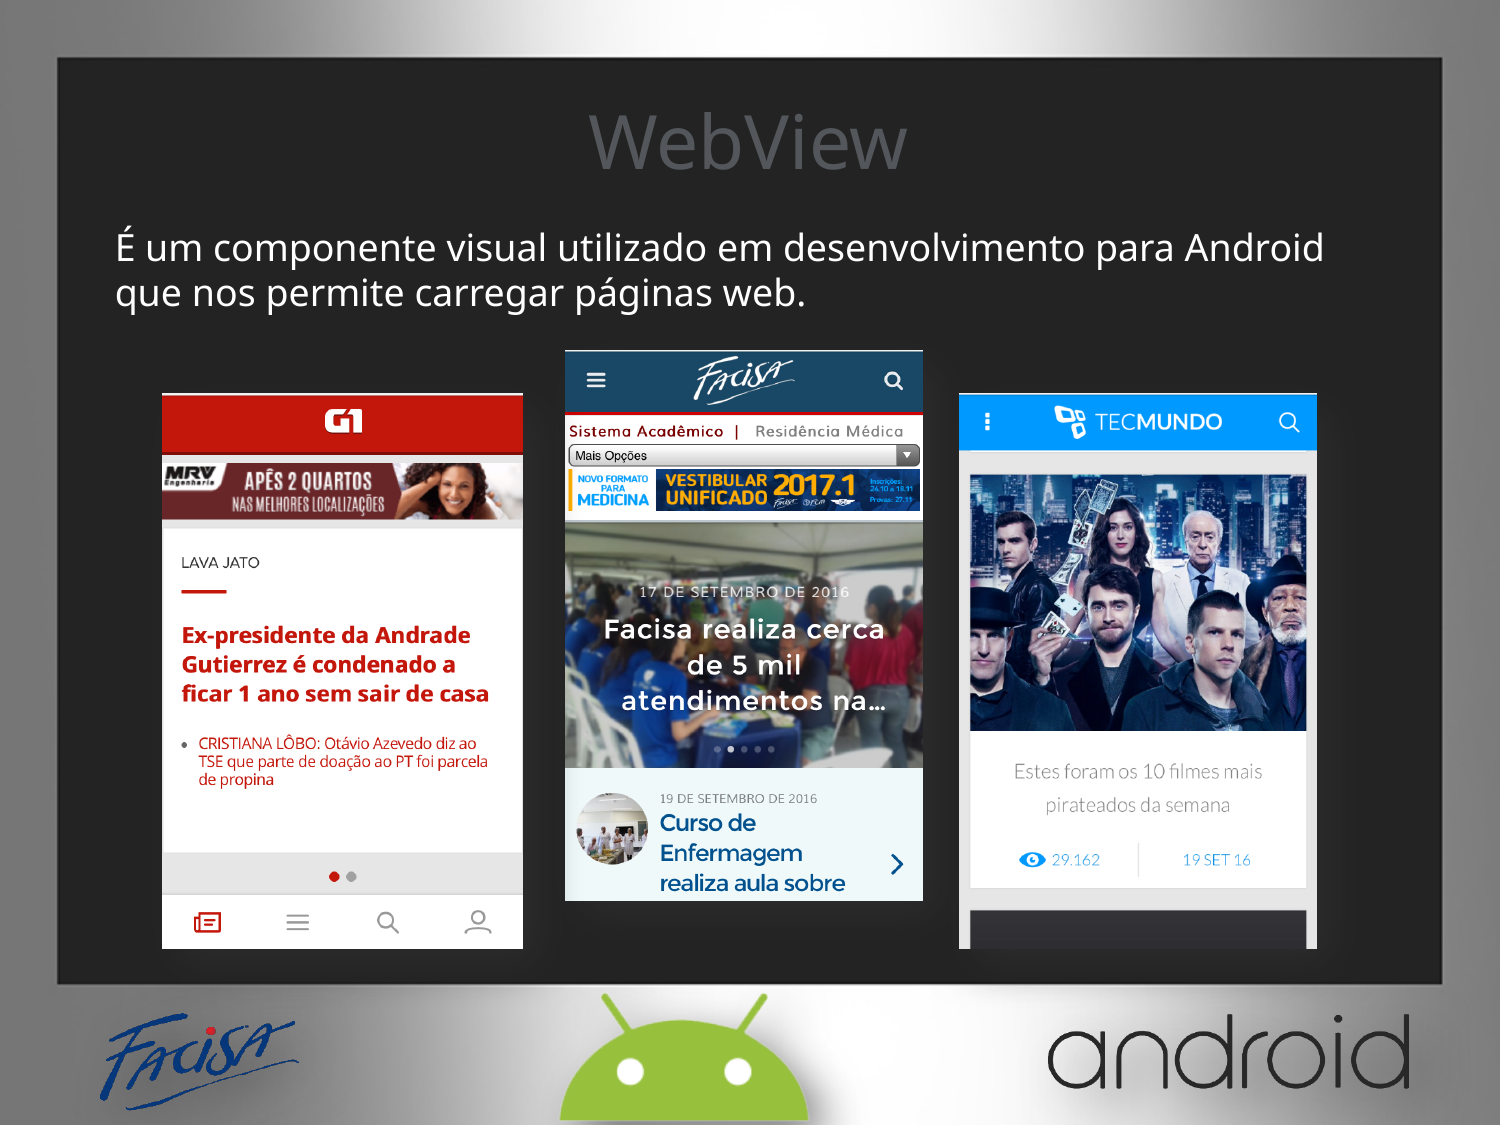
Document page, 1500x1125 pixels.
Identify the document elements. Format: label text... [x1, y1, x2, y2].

picture [0, 0, 1500, 1125]
text_box WebView [573, 87, 924, 193]
text_box É um componente visual utilizado em desenvolvimento para Android que nos permite carregar páginas web. [99, 216, 1400, 322]
